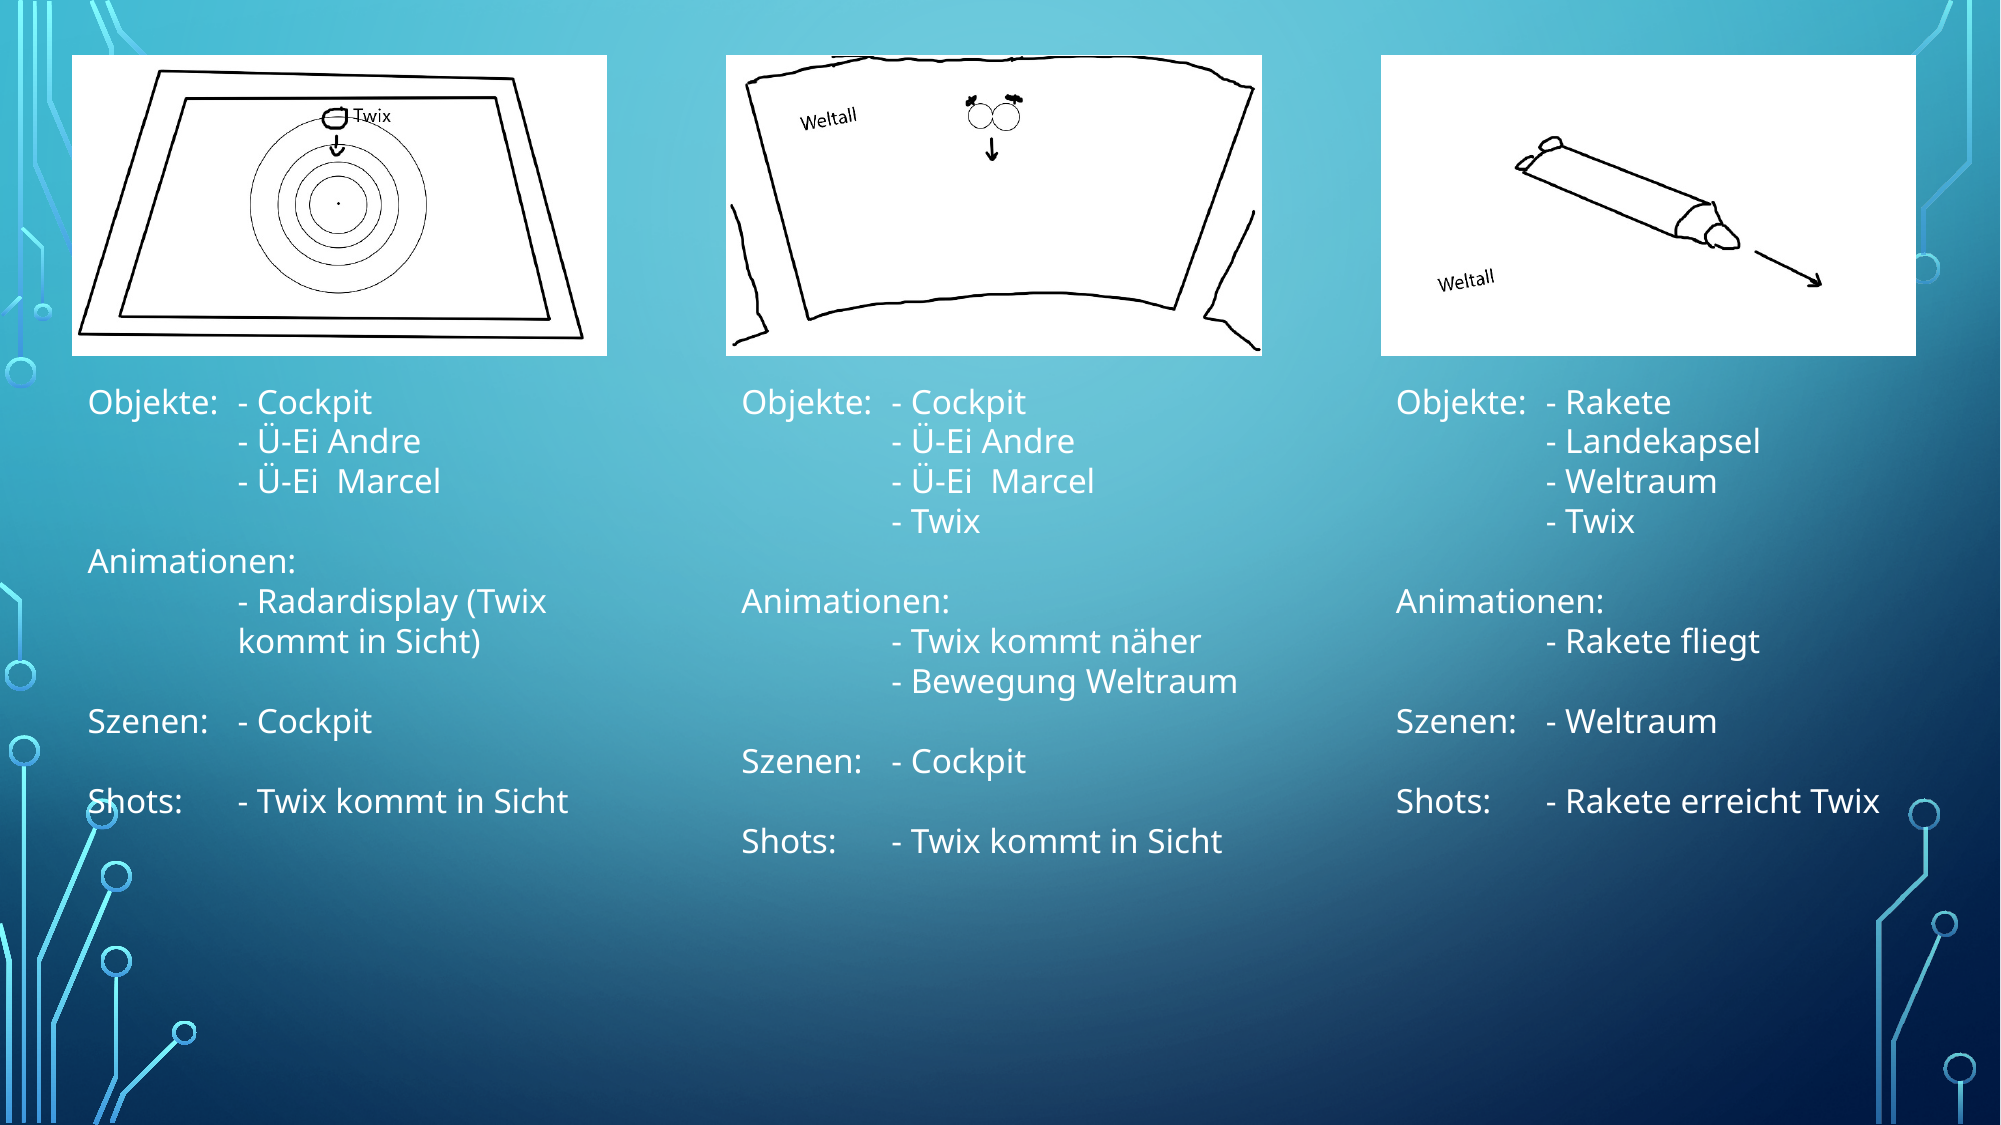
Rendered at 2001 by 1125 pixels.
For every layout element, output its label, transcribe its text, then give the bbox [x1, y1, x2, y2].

picture [72, 54, 608, 356]
text_box Objekte: - Cockpit - Ü-Ei Andre - Ü-Ei Marcel - Twix Animationen: - Twix kommt näher - Bewegung Weltraum Szenen: - Cockpit Shots: - Twix kommt in Sicht [726, 373, 1262, 868]
text_box Objekte: - Rakete - Landekapsel - Weltraum - Twix Animationen: - Rakete fliegt Szenen: - Weltraum Shots: - Rakete erreicht Twix [1381, 373, 1916, 828]
text_box Objekte: - Cockpit - Ü-Ei Andre - Ü-Ei Marcel Animationen: - Radardisplay (Twix kommt in Sicht) Szenen: - Cockpit Shots: - Twix kommt in Sicht [72, 373, 607, 828]
picture [726, 54, 1262, 356]
picture [1380, 54, 1916, 356]
